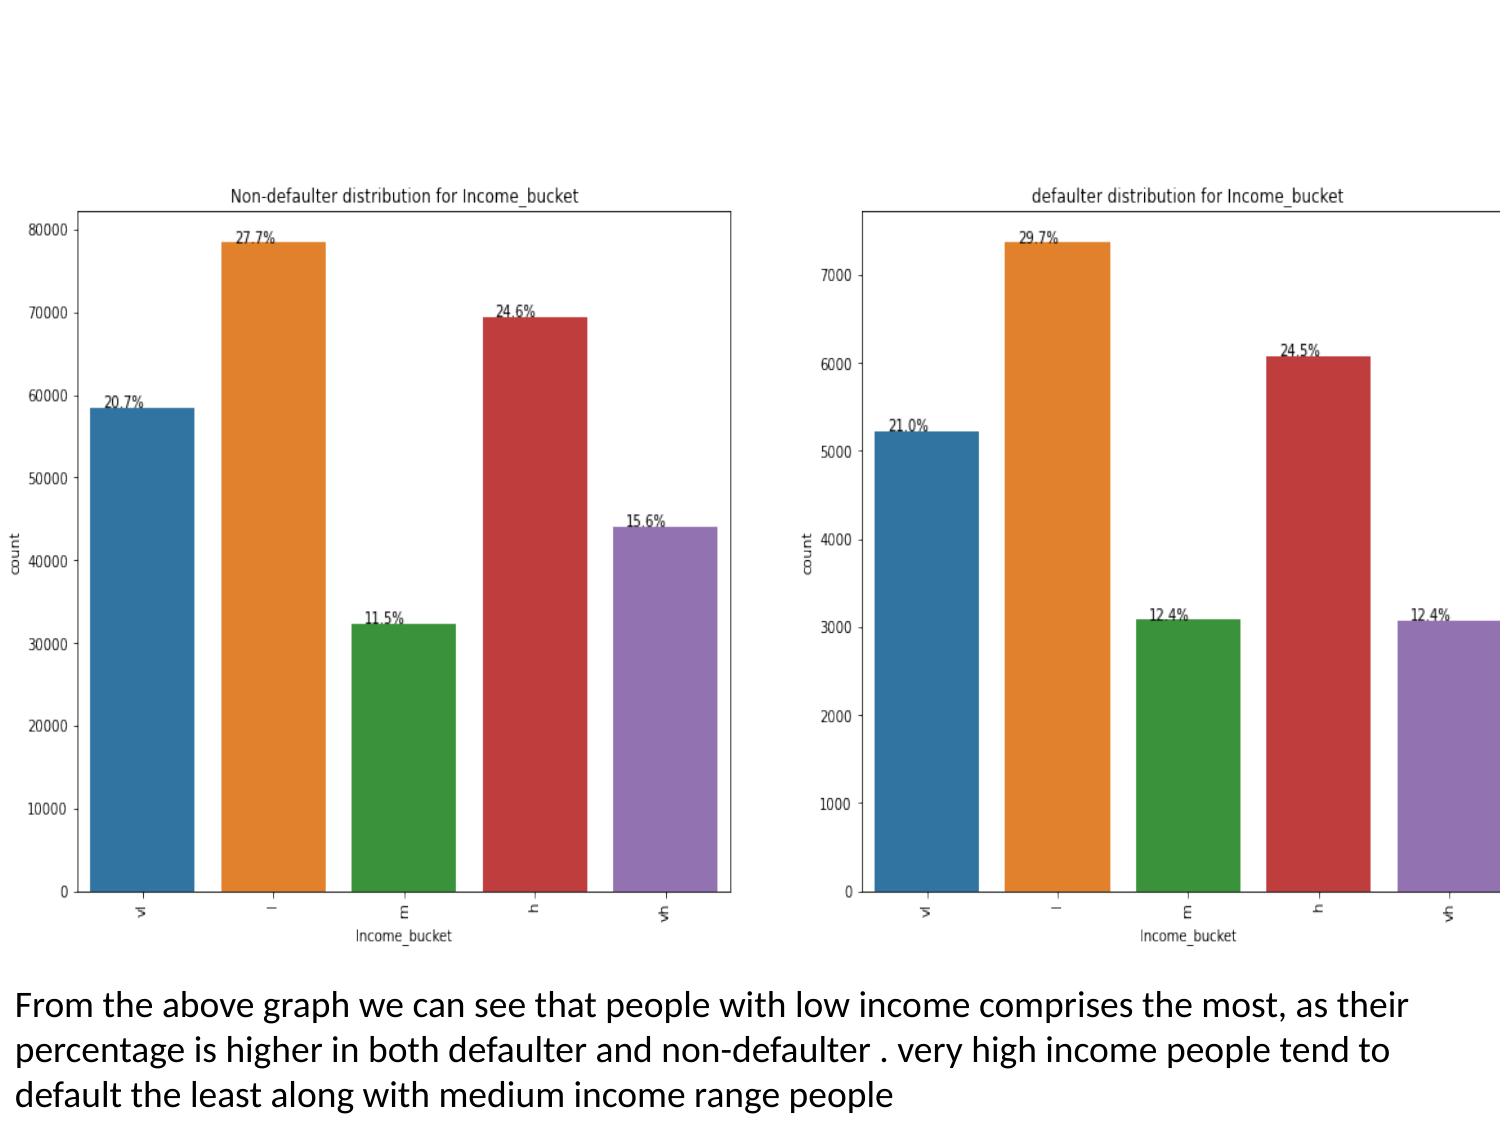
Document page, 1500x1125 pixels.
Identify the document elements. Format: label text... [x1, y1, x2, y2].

text_box From the above graph we can see that people with low income comprises the most, as their percentage is higher in both defaulter and non-defaulter . very high income people tend to default the least along with medium income range people [0, 972, 1500, 1125]
picture [0, 175, 1500, 956]
